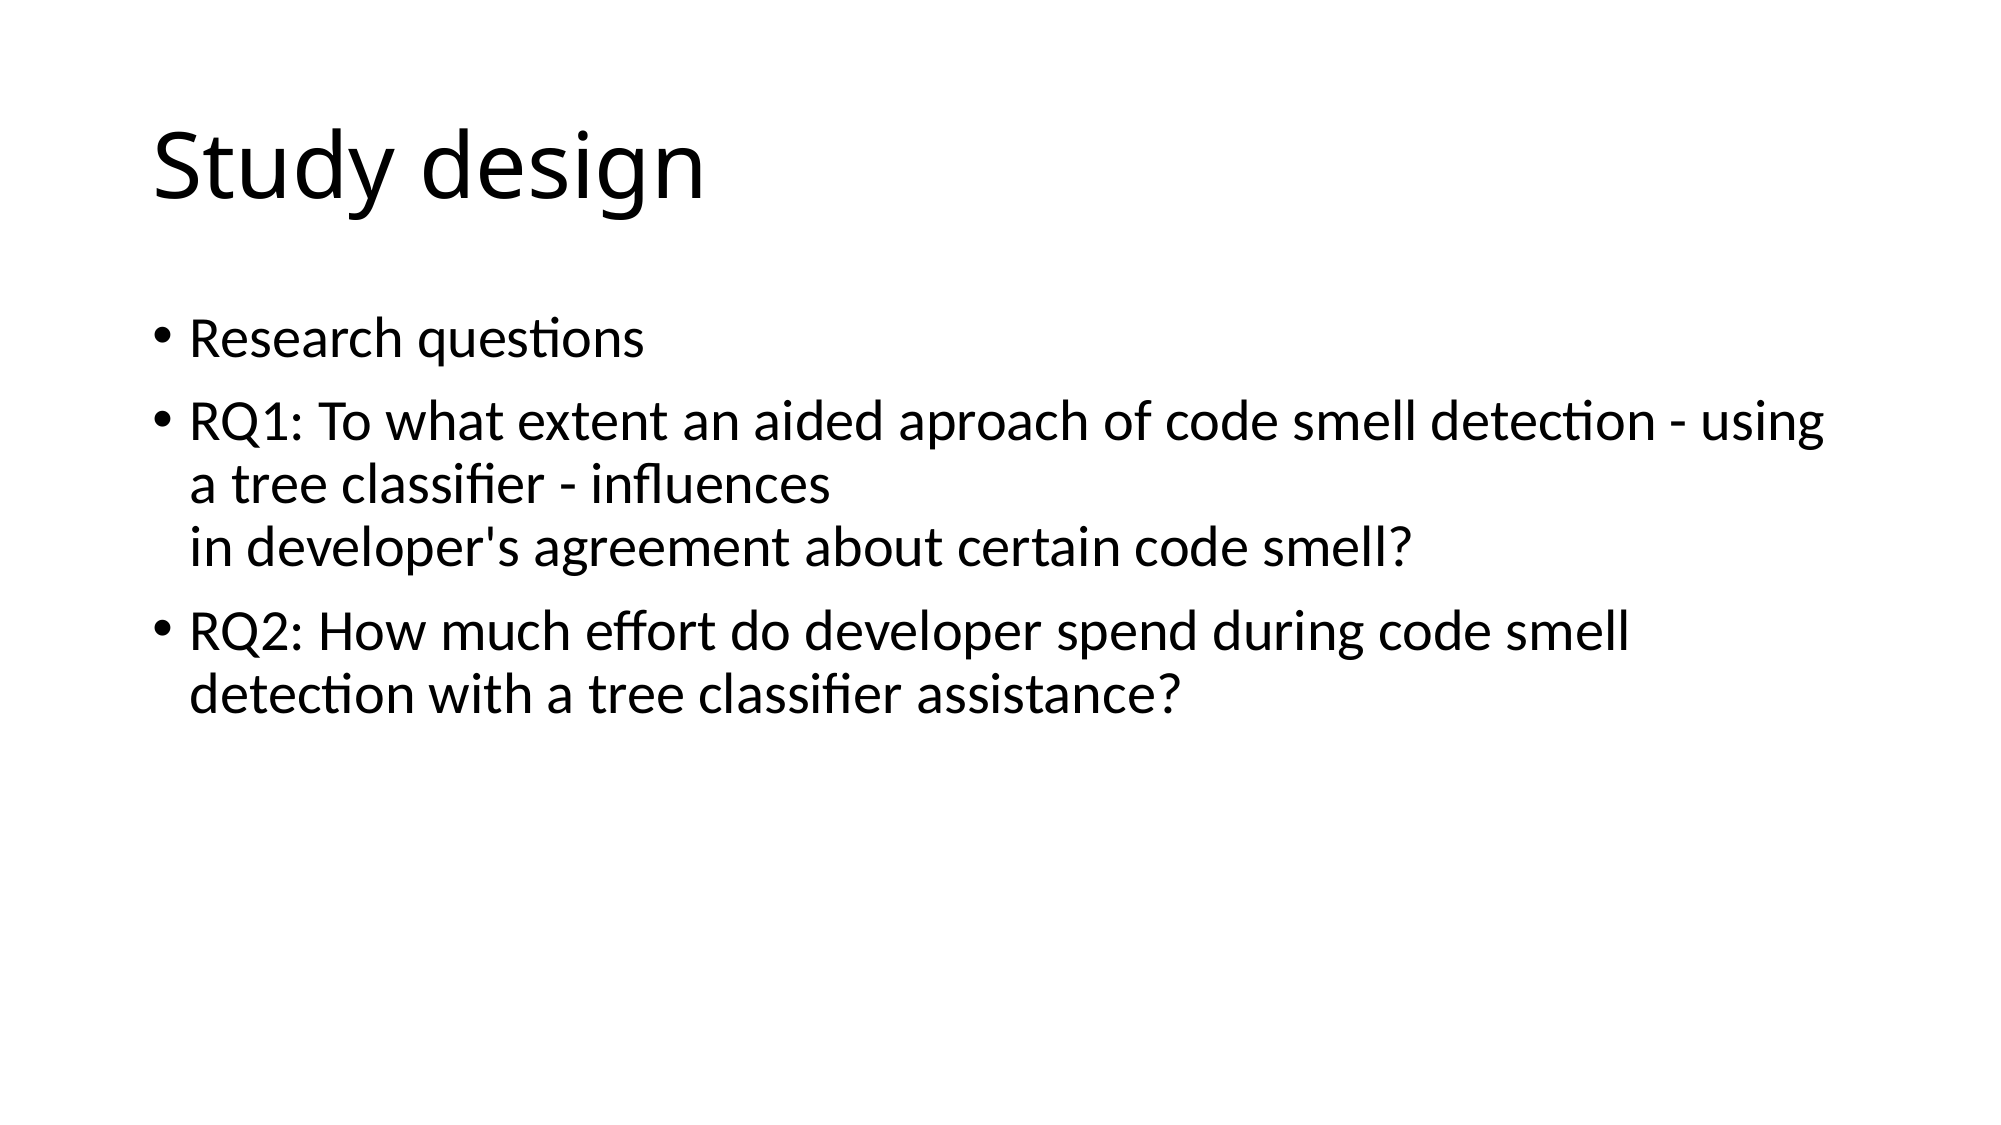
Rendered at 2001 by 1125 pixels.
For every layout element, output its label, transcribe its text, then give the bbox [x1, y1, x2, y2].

list Research questions RQ1: To what extent an aided aproach of code smell detection - using a tree classifier - influences in developer's agreement about certain code smell? RQ2: How much effort do developer spend during code smell detection with a tree classifier assistance? [137, 299, 1863, 1014]
title Study design [137, 59, 1863, 278]
